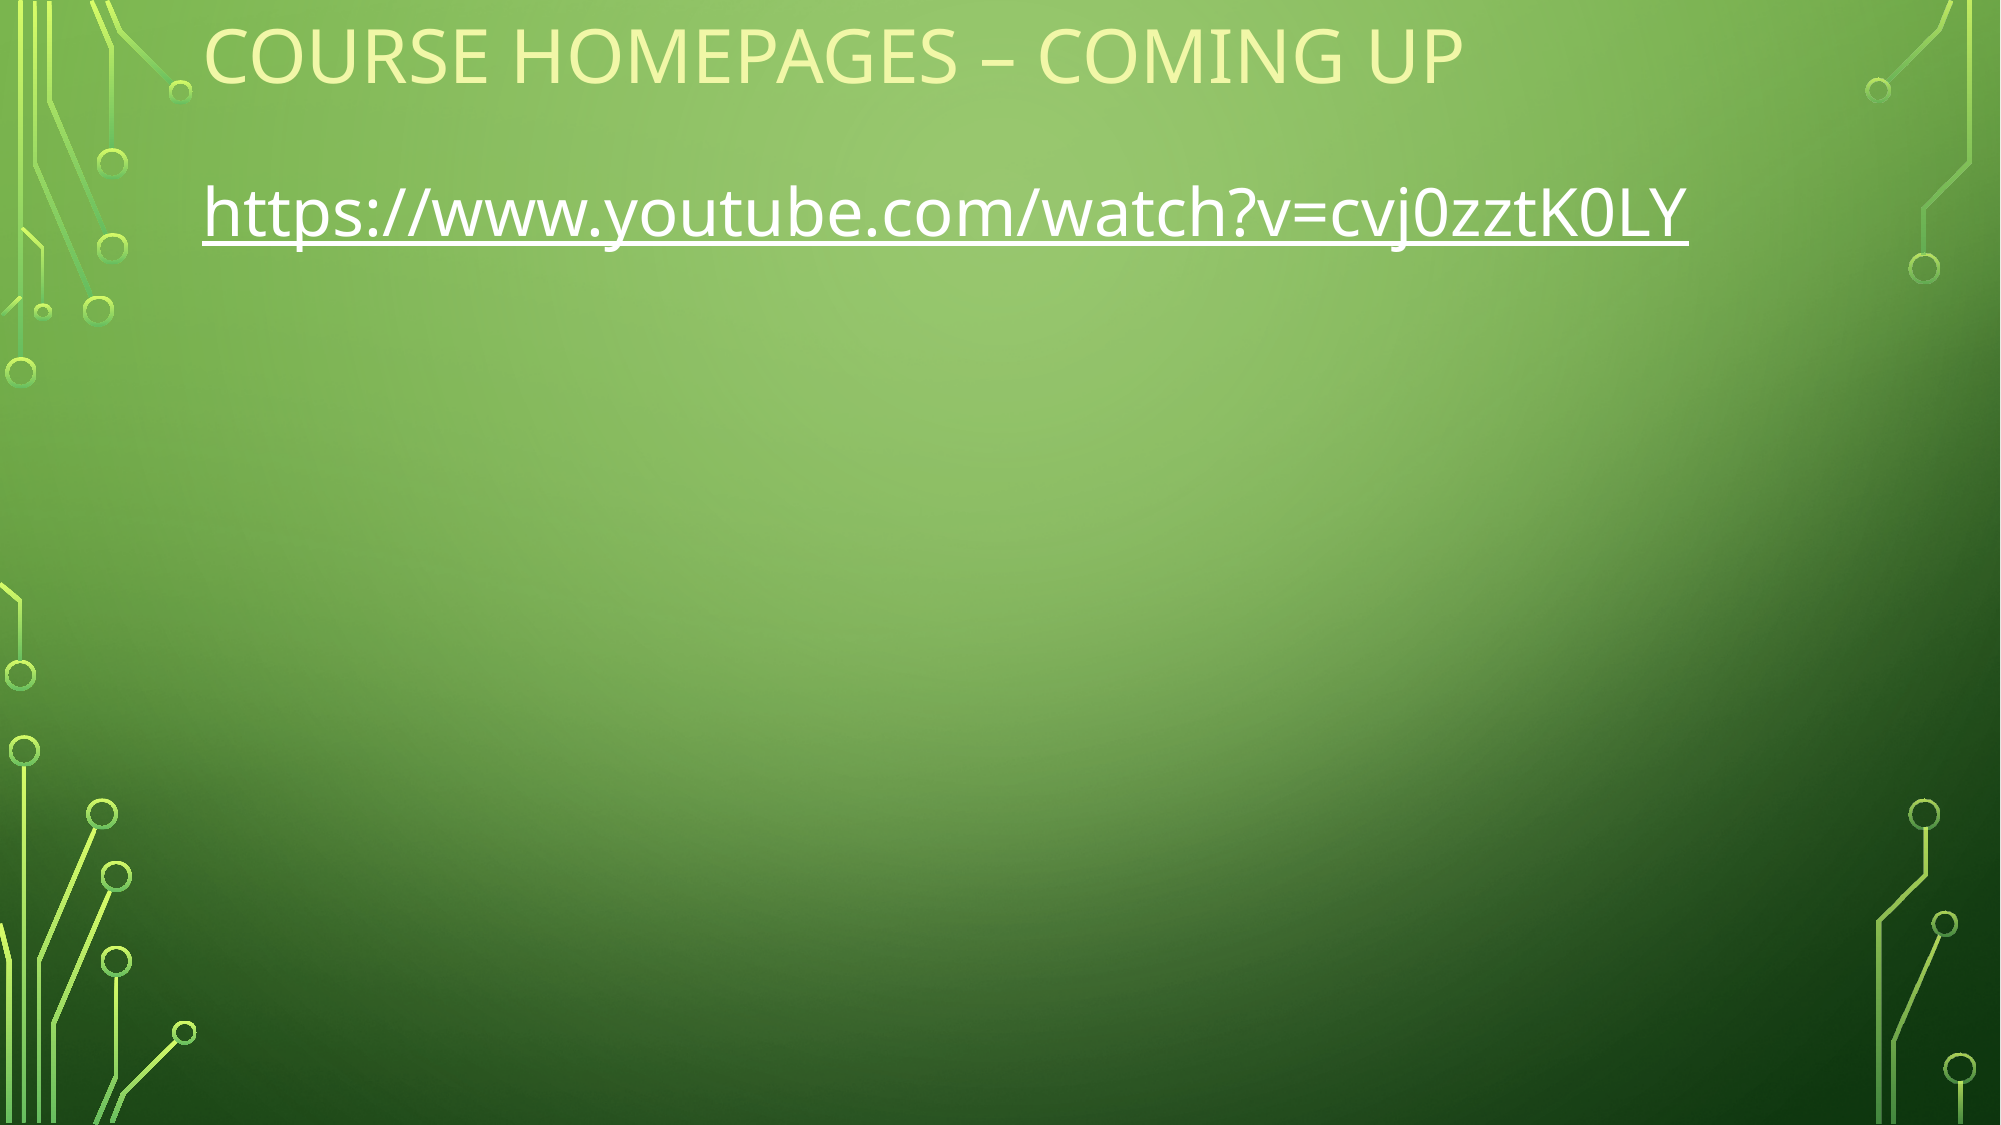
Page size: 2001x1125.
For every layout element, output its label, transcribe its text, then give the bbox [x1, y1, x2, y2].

title Course homepages – coming up [187, 0, 1813, 119]
list https://www.youtube.com/watch?v=cvj0zztK0LY [187, 143, 1813, 1090]
